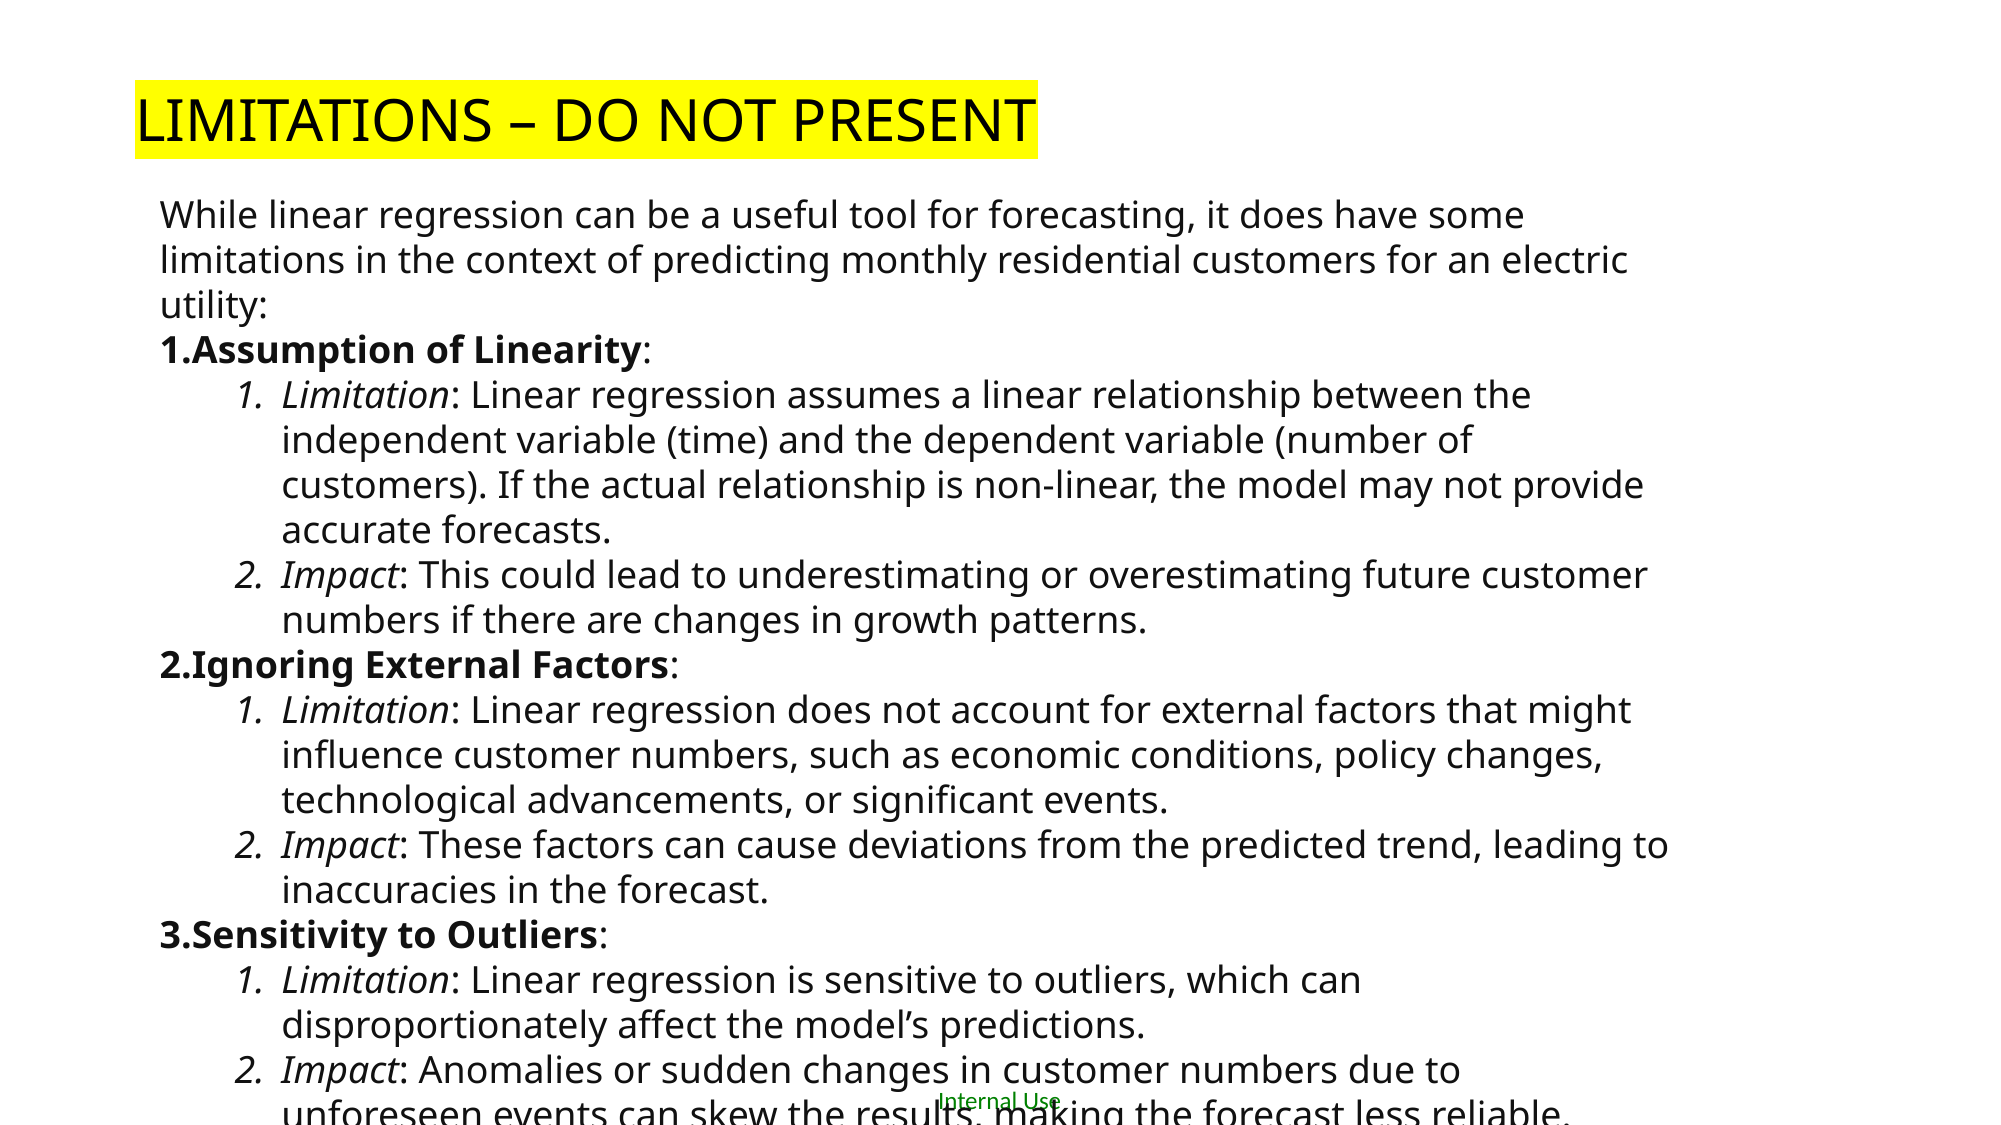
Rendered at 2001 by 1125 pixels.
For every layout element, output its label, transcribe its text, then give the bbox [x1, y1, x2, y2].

text_box LIMITATIONS – DO NOT PRESENT [120, 14, 1846, 232]
text_box While linear regression can be a useful tool for forecasting, it does have some limitations in the context of predicting monthly residential customers for an electric utility: Assumption of Linearity: Limitation: Linear regression assumes a linear relationship between the independent variable (time) and the dependent variable (number of customers). If the actual relationship is non-linear, the model may not provide accurate forecasts. Impact: This could lead to underestimating or overestimating future customer numbers if there are changes in growth patterns. Ignoring External Factors: Limitation: Linear regression does not account for external factors that might influence customer numbers, such as economic conditions, policy changes, technological advancements, or significant events. Impact: These factors can cause deviations from the predicted trend, leading to inaccuracies in the forecast. Sensitivity to Outliers: Limitation: Linear regression is sensitive to outliers, which can disproportionately affect the model’s predictions. Impact: Anomalies or sudden changes in customer numbers due to unforeseen events can skew the results, making the forecast less reliable. [144, 232, 1686, 1125]
